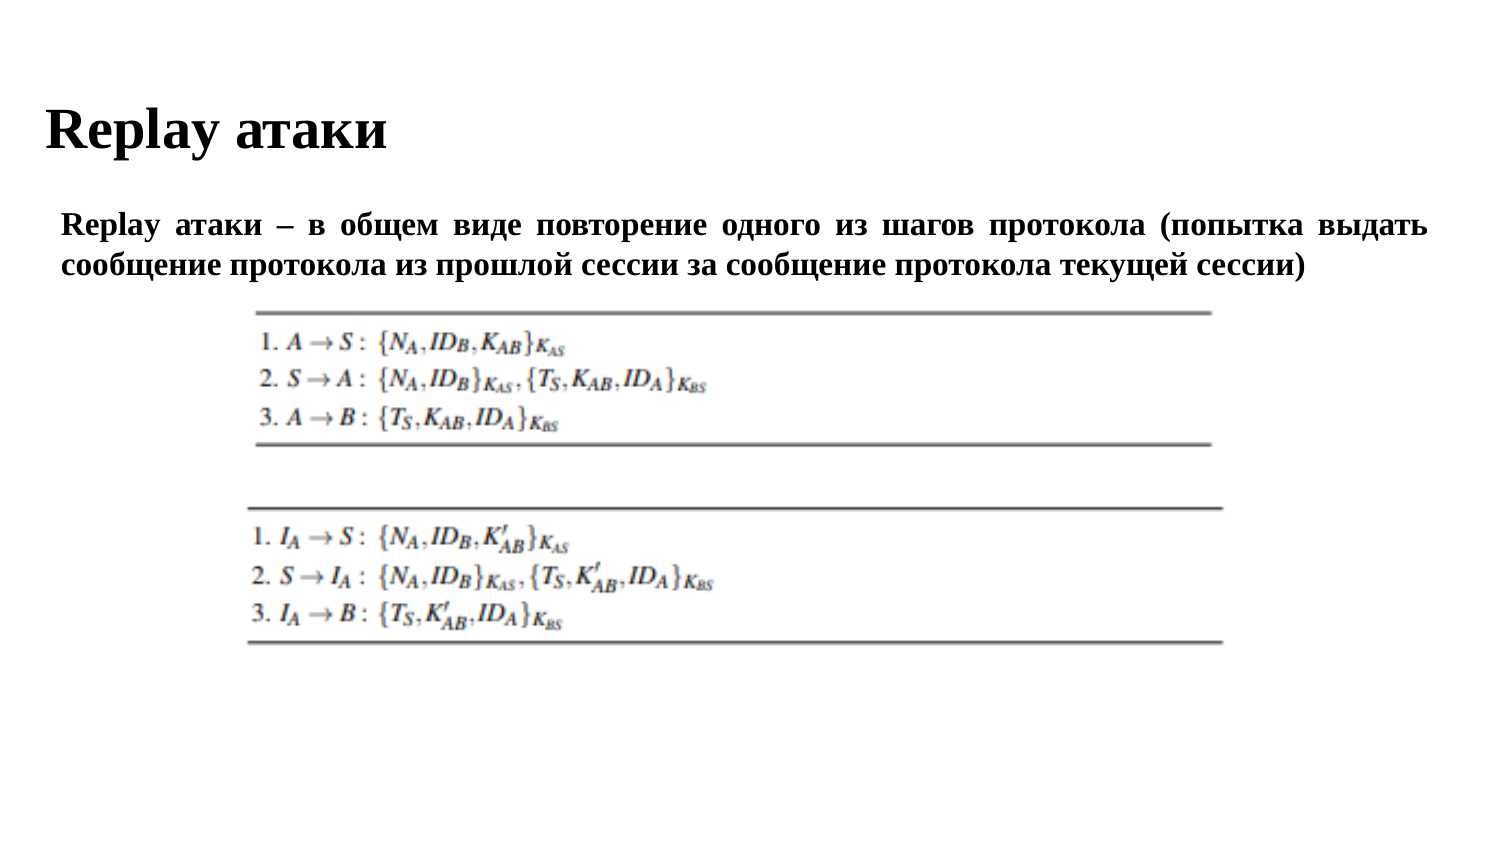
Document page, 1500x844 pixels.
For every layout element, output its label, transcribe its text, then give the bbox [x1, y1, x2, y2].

title Replay атаки [30, 97, 1461, 153]
picture [219, 487, 1244, 659]
picture [219, 290, 1242, 458]
text_box Replay атаки – в общем виде повторение одного из шагов протокола (попытка выдать сообщение протокола из прошлой сессии за сообщение протокола текущей сессии) [45, 194, 1446, 290]
